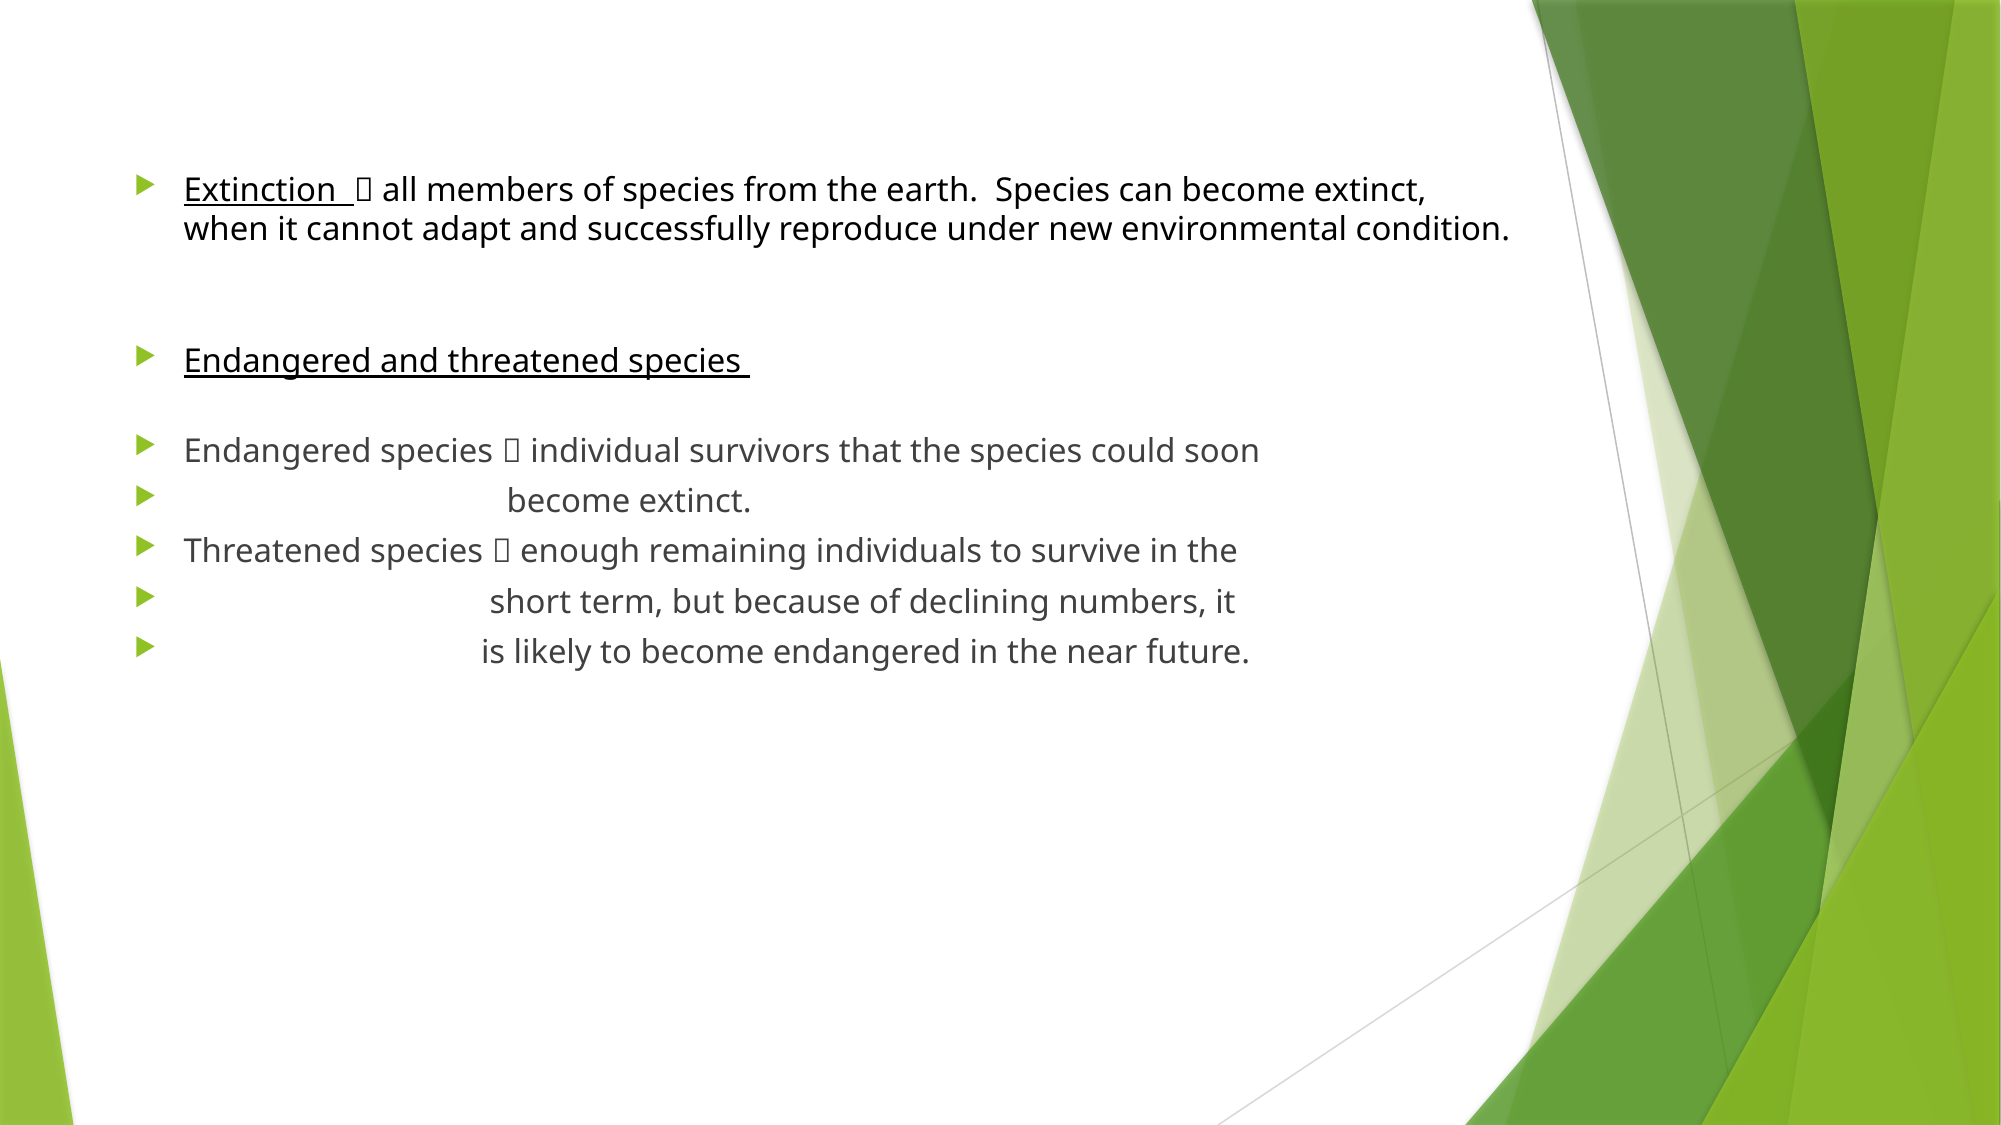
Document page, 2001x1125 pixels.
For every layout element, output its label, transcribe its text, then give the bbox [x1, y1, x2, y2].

list Extinction  all members of species from the earth. Species can become extinct, when it cannot adapt and successfully reproduce under new environmental condition. Endangered and threatened species Endangered species  individual survivors that the species could soon become extinct. Threatened species  enough remaining individuals to survive in the short term, but because of declining numbers, it is likely to become endangered in the near future. [119, 92, 1530, 730]
